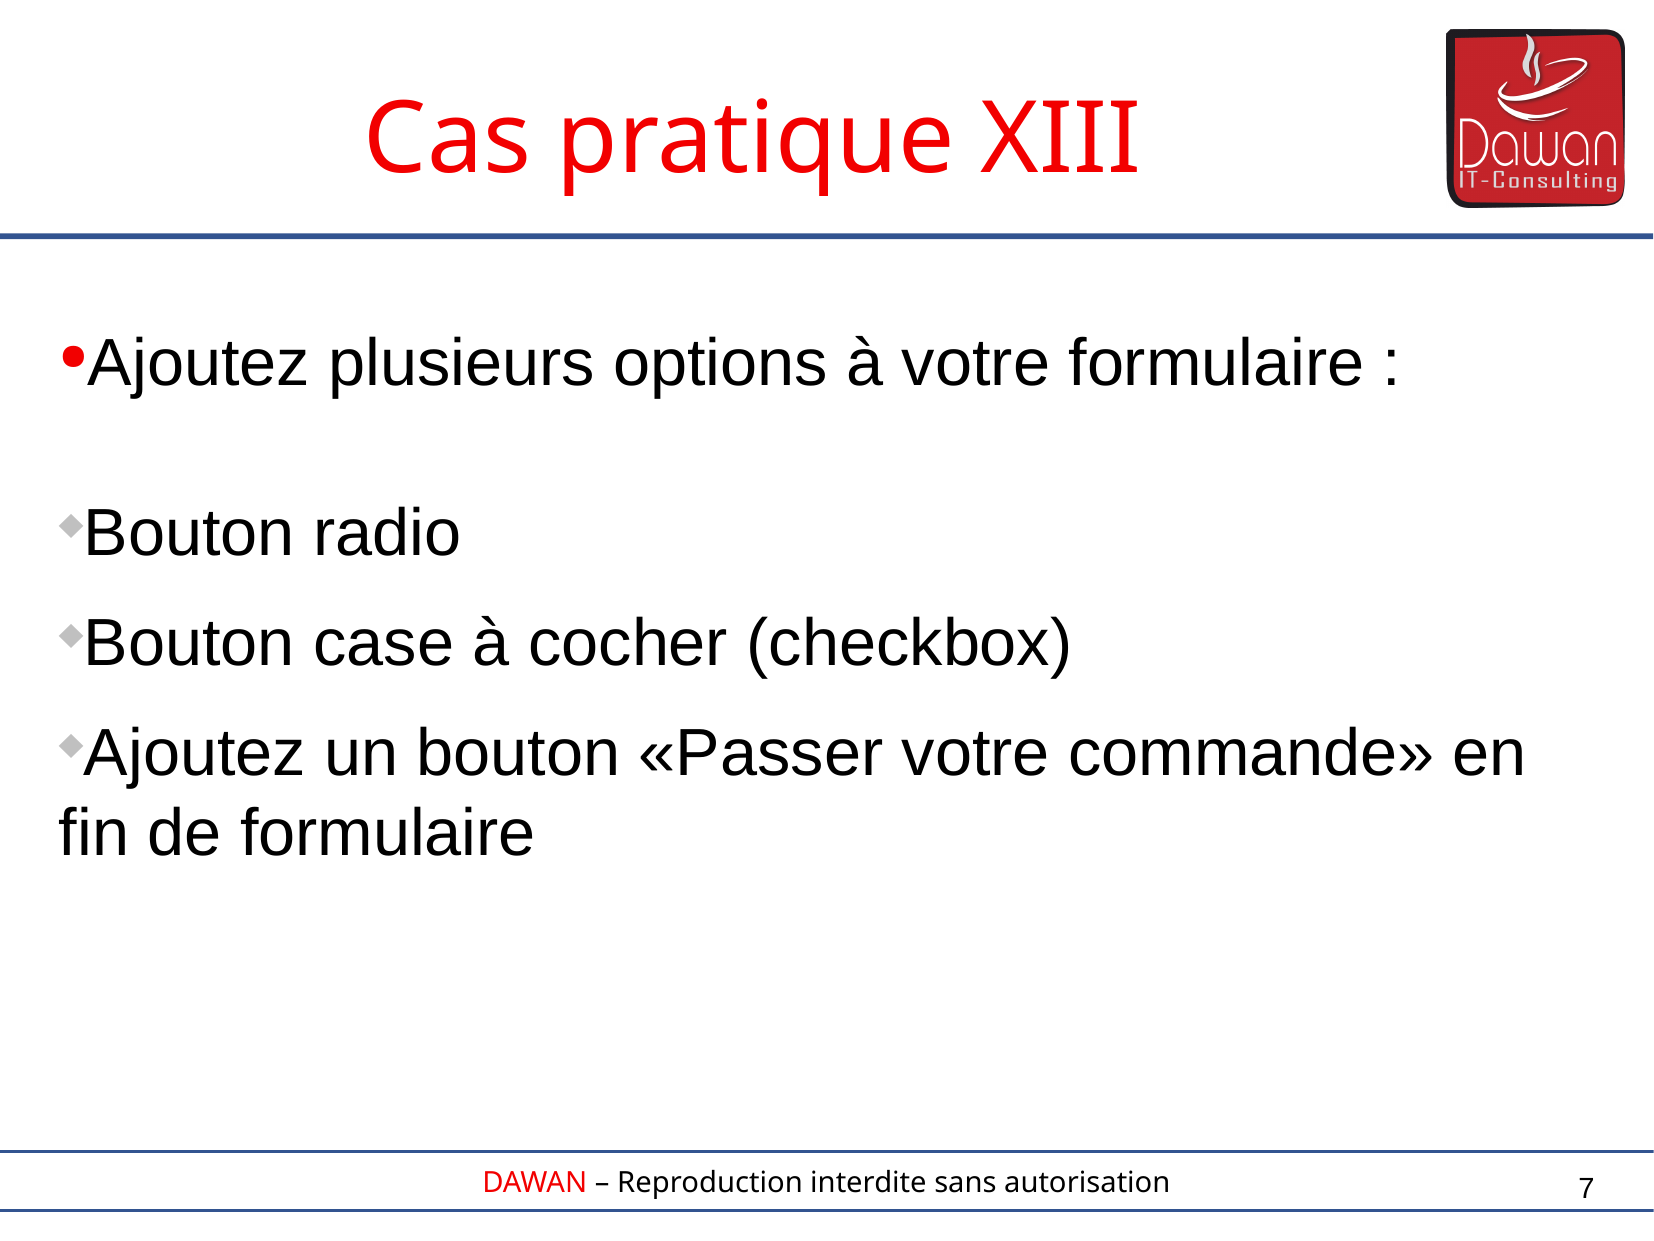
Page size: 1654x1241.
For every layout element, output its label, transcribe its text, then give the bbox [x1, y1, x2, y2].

title Cas pratique XIII [59, 29, 1447, 237]
picture [1447, 29, 1625, 208]
list Ajoutez plusieurs options à votre formulaire : Bouton radio Bouton case à cocher (checkbox) Ajoutez un bouton «Passer votre commande» en fin de formulaire [59, 318, 1595, 1162]
slide_number 7 [1535, 1169, 1595, 1233]
